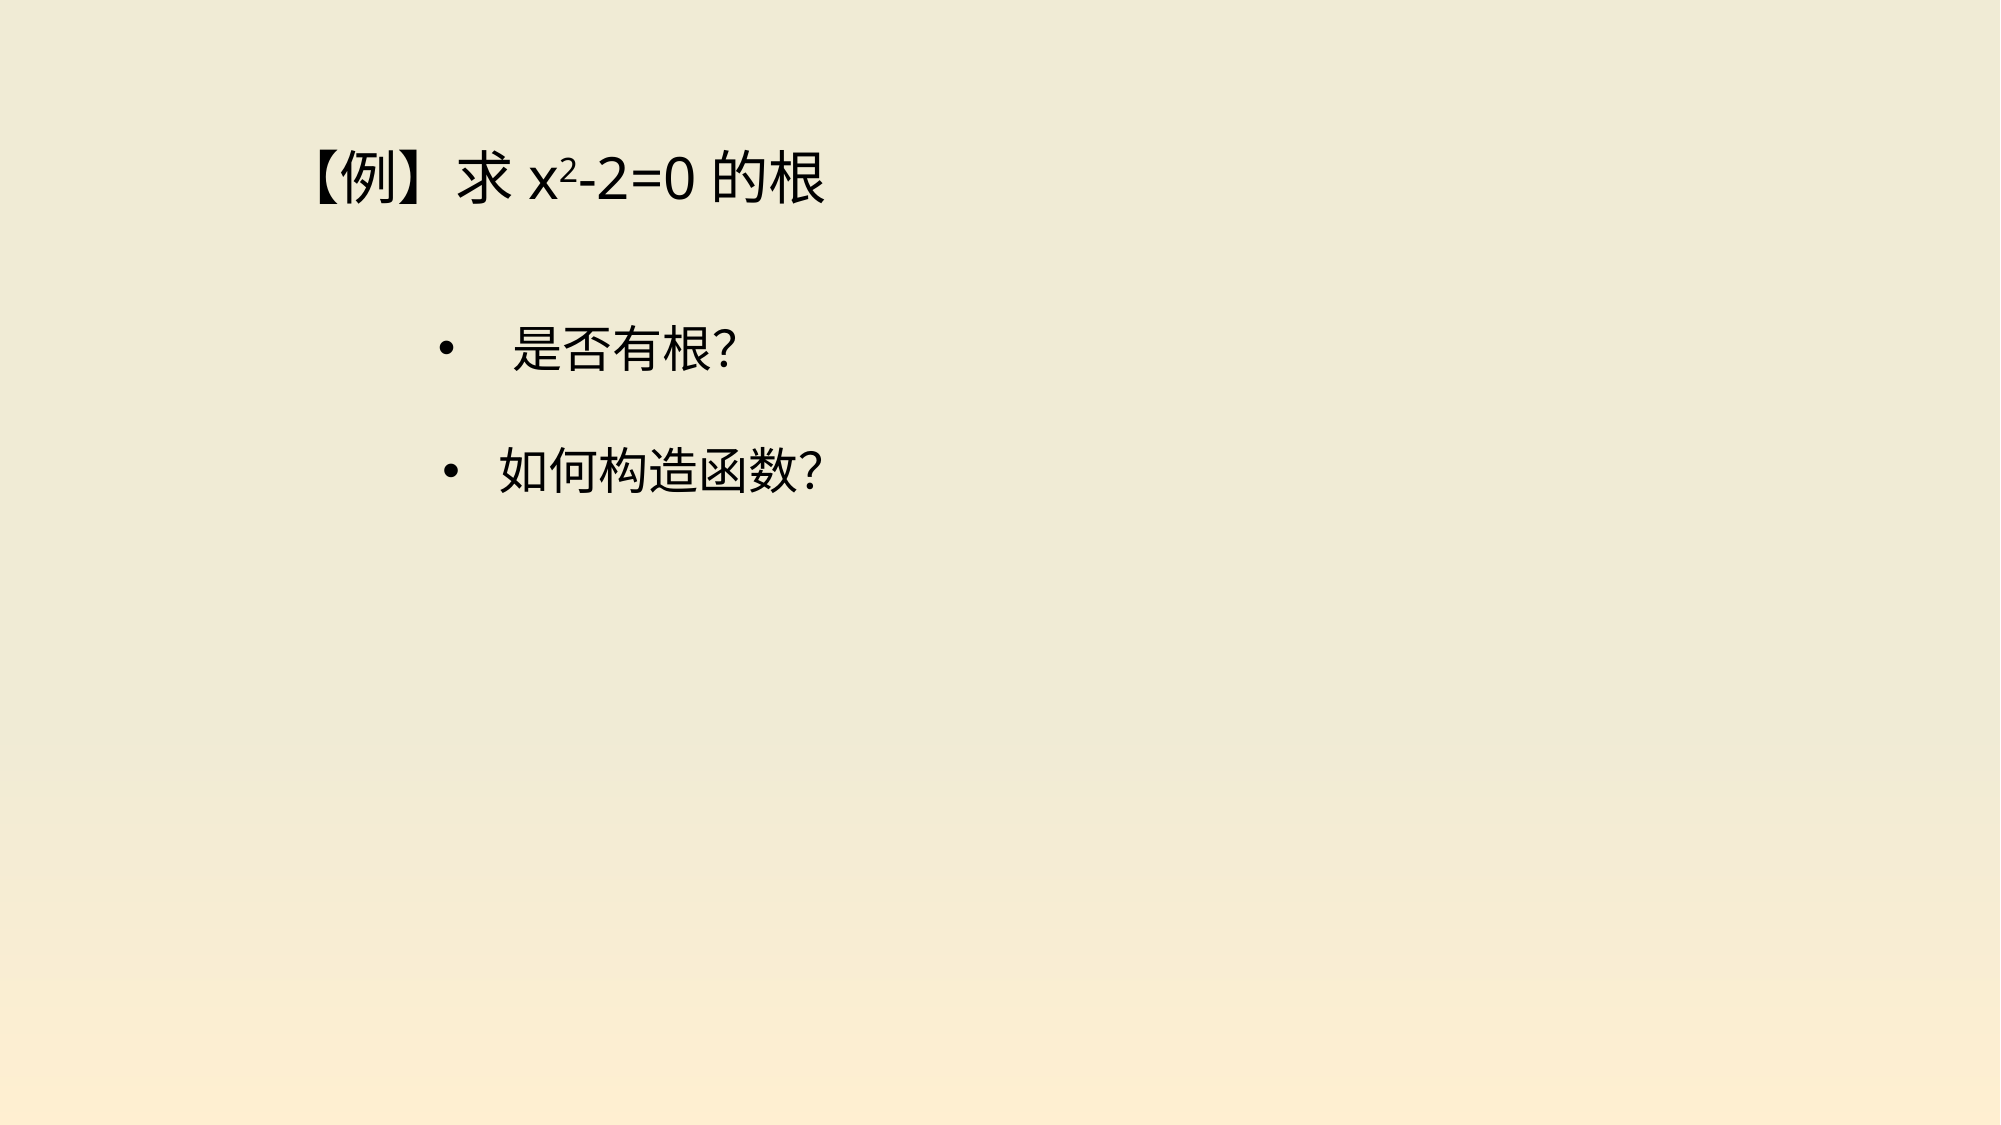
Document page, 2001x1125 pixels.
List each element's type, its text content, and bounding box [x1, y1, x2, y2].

text_box 【例】求x2-2=0的根 [266, 137, 842, 219]
text_box 如何构造函数？ [427, 425, 864, 508]
text_box 是否有根？ [423, 303, 778, 385]
